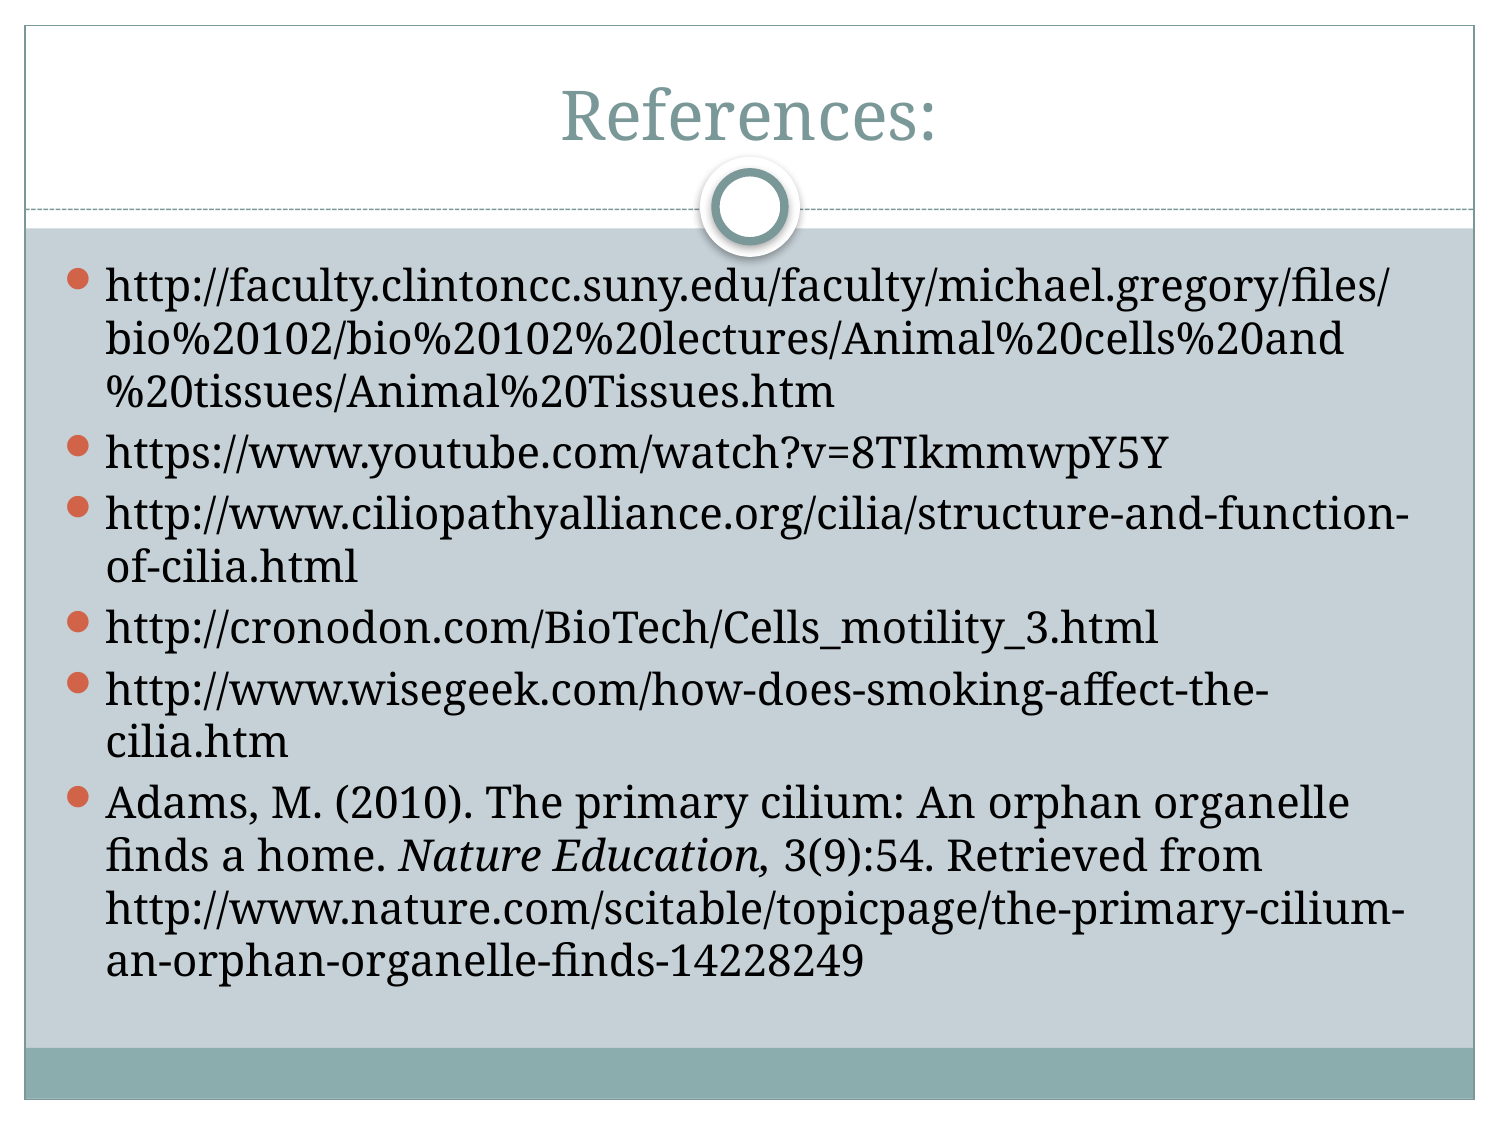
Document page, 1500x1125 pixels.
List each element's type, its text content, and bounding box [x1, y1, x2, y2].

title References: [49, 37, 1450, 162]
list http://faculty.clintoncc.suny.edu/faculty/michael.gregory/files/bio%20102/bio%20102%20lectures/Animal%20cells%20and%20tissues/Animal%20Tissues.htm https://www.youtube.com/watch?v=8TIkmmwpY5Y http://www.ciliopathyalliance.org/cilia/structure-and-function-of-cilia.html http://cronodon.com/BioTech/Cells_motility_3.html http://www.wisegeek.com/how-does-smoking-affect-the-cilia.htm Adams, M. (2010). The primary cilium: An orphan organelle finds a home. Nature Education, 3(9):54. Retrieved from http://www.nature.com/scitable/topicpage/the-primary-cilium-an-orphan-organelle-finds-14228249 [49, 250, 1445, 1001]
